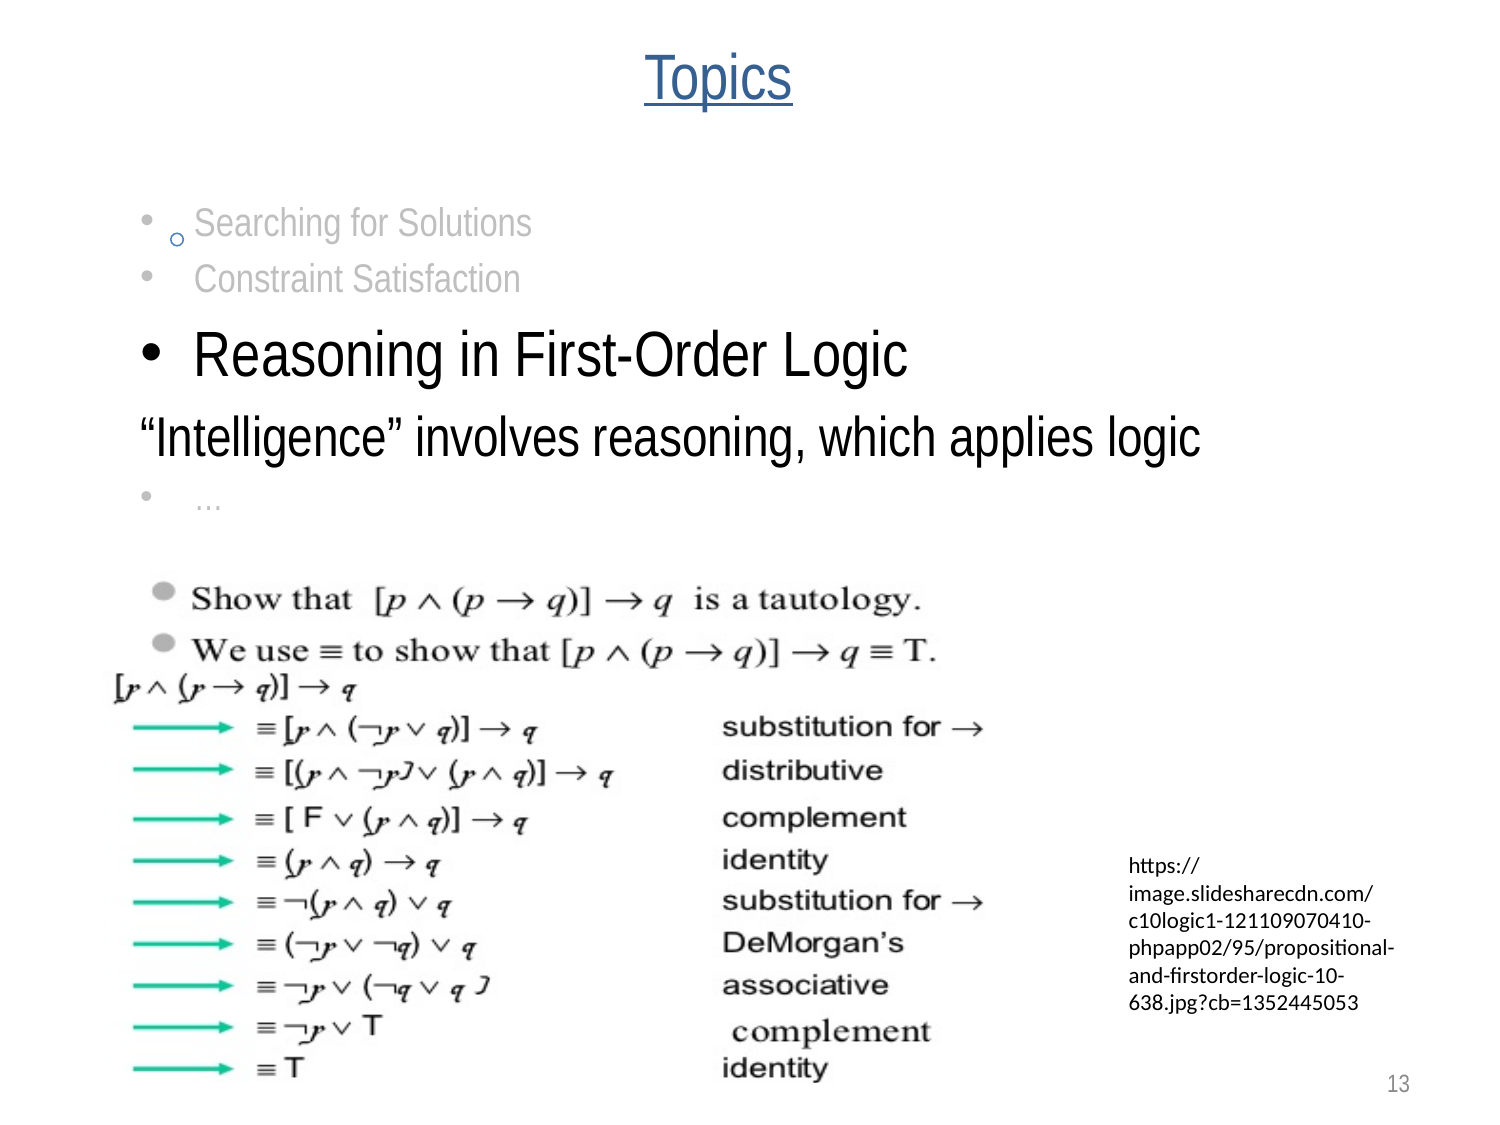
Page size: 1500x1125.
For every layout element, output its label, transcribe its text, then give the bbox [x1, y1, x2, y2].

list Searching for Solutions Constraint Satisfaction Reasoning in First-Order Logic “Intelligence” involves reasoning, which applies logic … [125, 188, 1313, 526]
text_box https://image.slidesharecdn.com/c10logic1-121109070410-phpapp02/95/propositional-and-firstorder-logic-10-638.jpg?cb=1352445053 [1230, 843, 1414, 1023]
title Topics [549, 27, 888, 120]
slide_number 13 [1074, 1062, 1425, 1103]
picture [12, 569, 1227, 1083]
